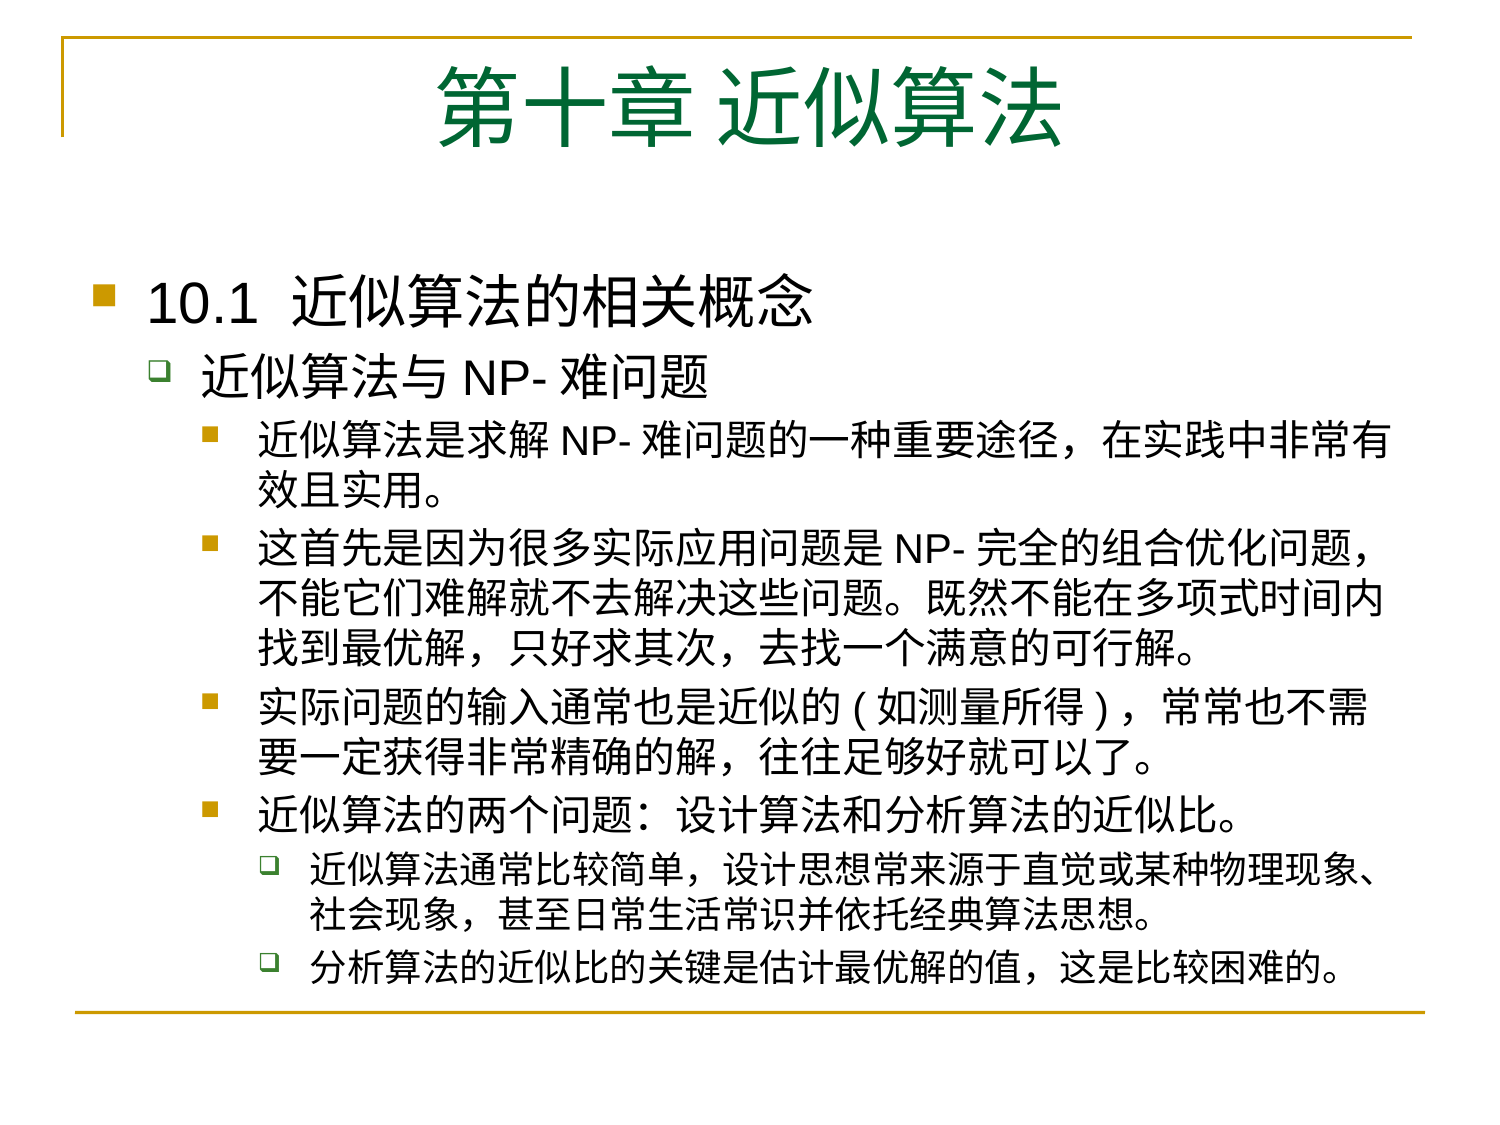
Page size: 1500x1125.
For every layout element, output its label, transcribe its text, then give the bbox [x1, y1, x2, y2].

list 10.1 近似算法的相关概念 近似算法与NP-难问题 近似算法是求解NP-难问题的一种重要途径，在实践中非常有效且实用。 这首先是因为很多实际应用问题是NP-完全的组合优化问题，不能它们难解就不去解决这些问题。既然不能在多项式时间内找到最优解，只好求其次，去找一个满意的可行解。 实际问题的输入通常也是近似的(如测量所得)，常常也不需要一定获得非常精确的解，往往足够好就可以了。 近似算法的两个问题：设计算法和分析算法的近似比。 近似算法通常比较简单，设计思想常来源于直觉或某种物理现象、社会现象，甚至日常生活常识并依托经典算法思想。 分析算法的近似比的关键是估计最优解的值，这是比较困难的。 [74, 257, 1426, 1009]
title 第十章 近似算法 [74, 45, 1426, 173]
